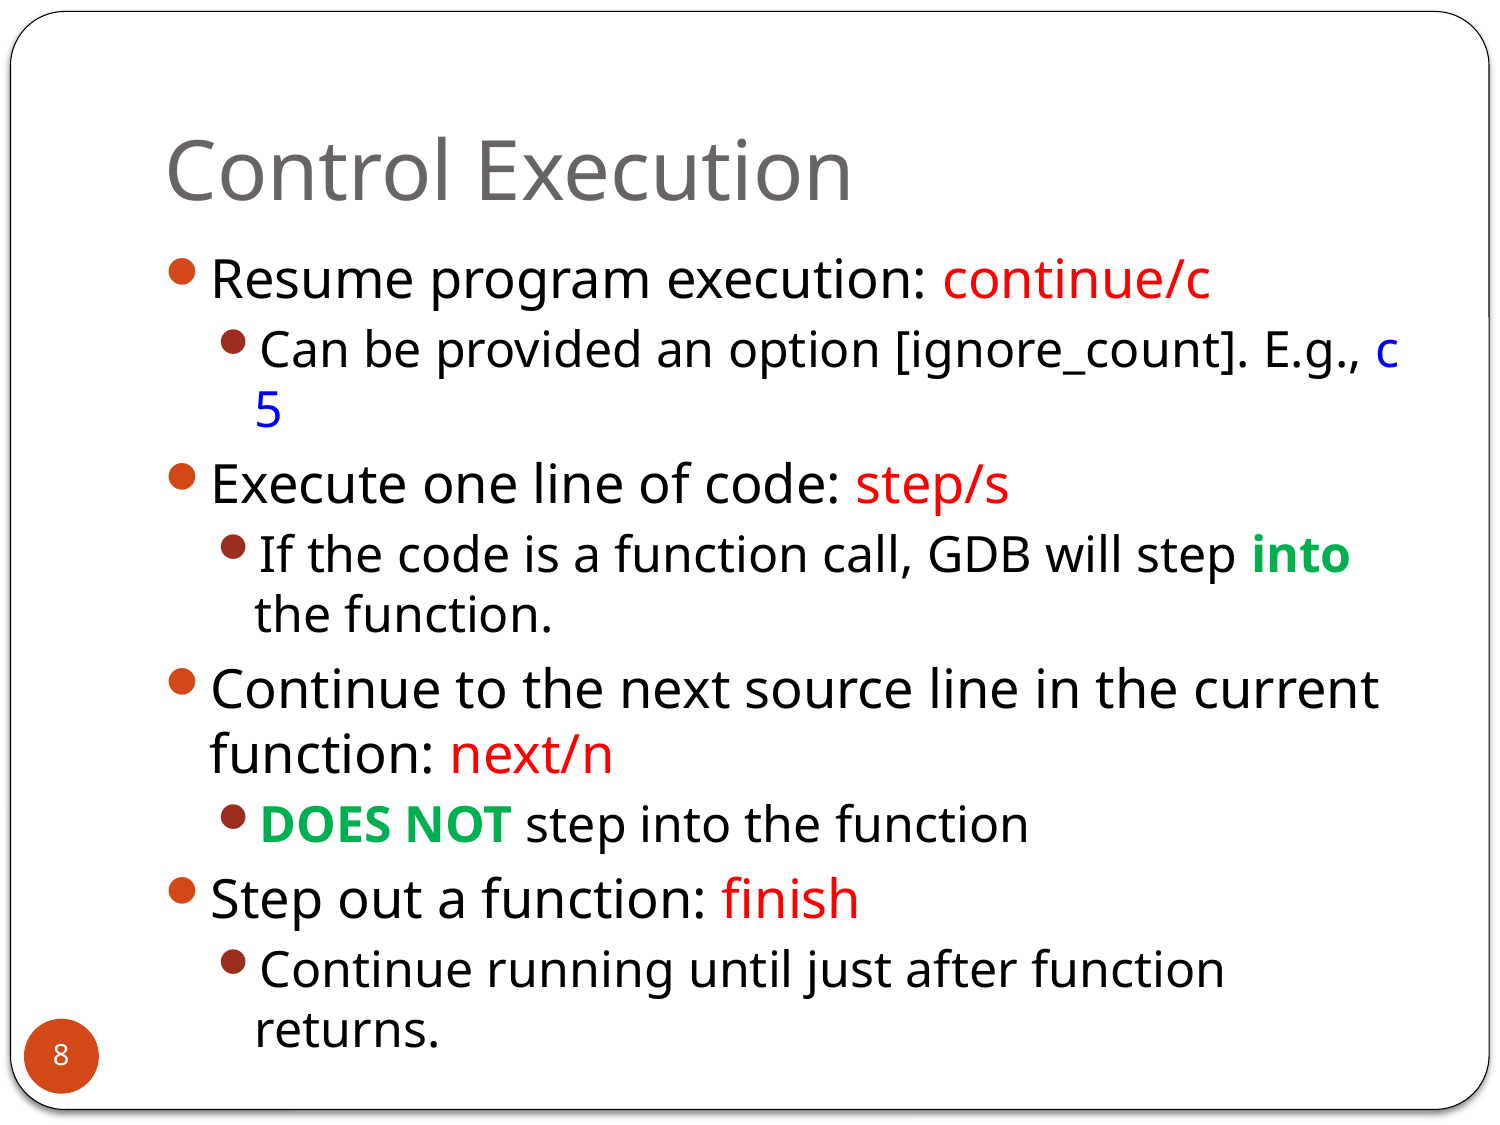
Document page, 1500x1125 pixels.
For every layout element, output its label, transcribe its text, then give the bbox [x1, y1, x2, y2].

list Resume program execution: continue/c Can be provided an option [ignore_count]. E.g., c 5 Execute one line of code: step/s If the code is a function call, GDB will step into the function. Continue to the next source line in the current function: next/n DOES NOT step into the function Step out a function: finish Continue running until just after function returns. [150, 237, 1425, 988]
slide_number 8 [23, 1018, 99, 1094]
title Control Execution [150, 45, 1425, 233]
